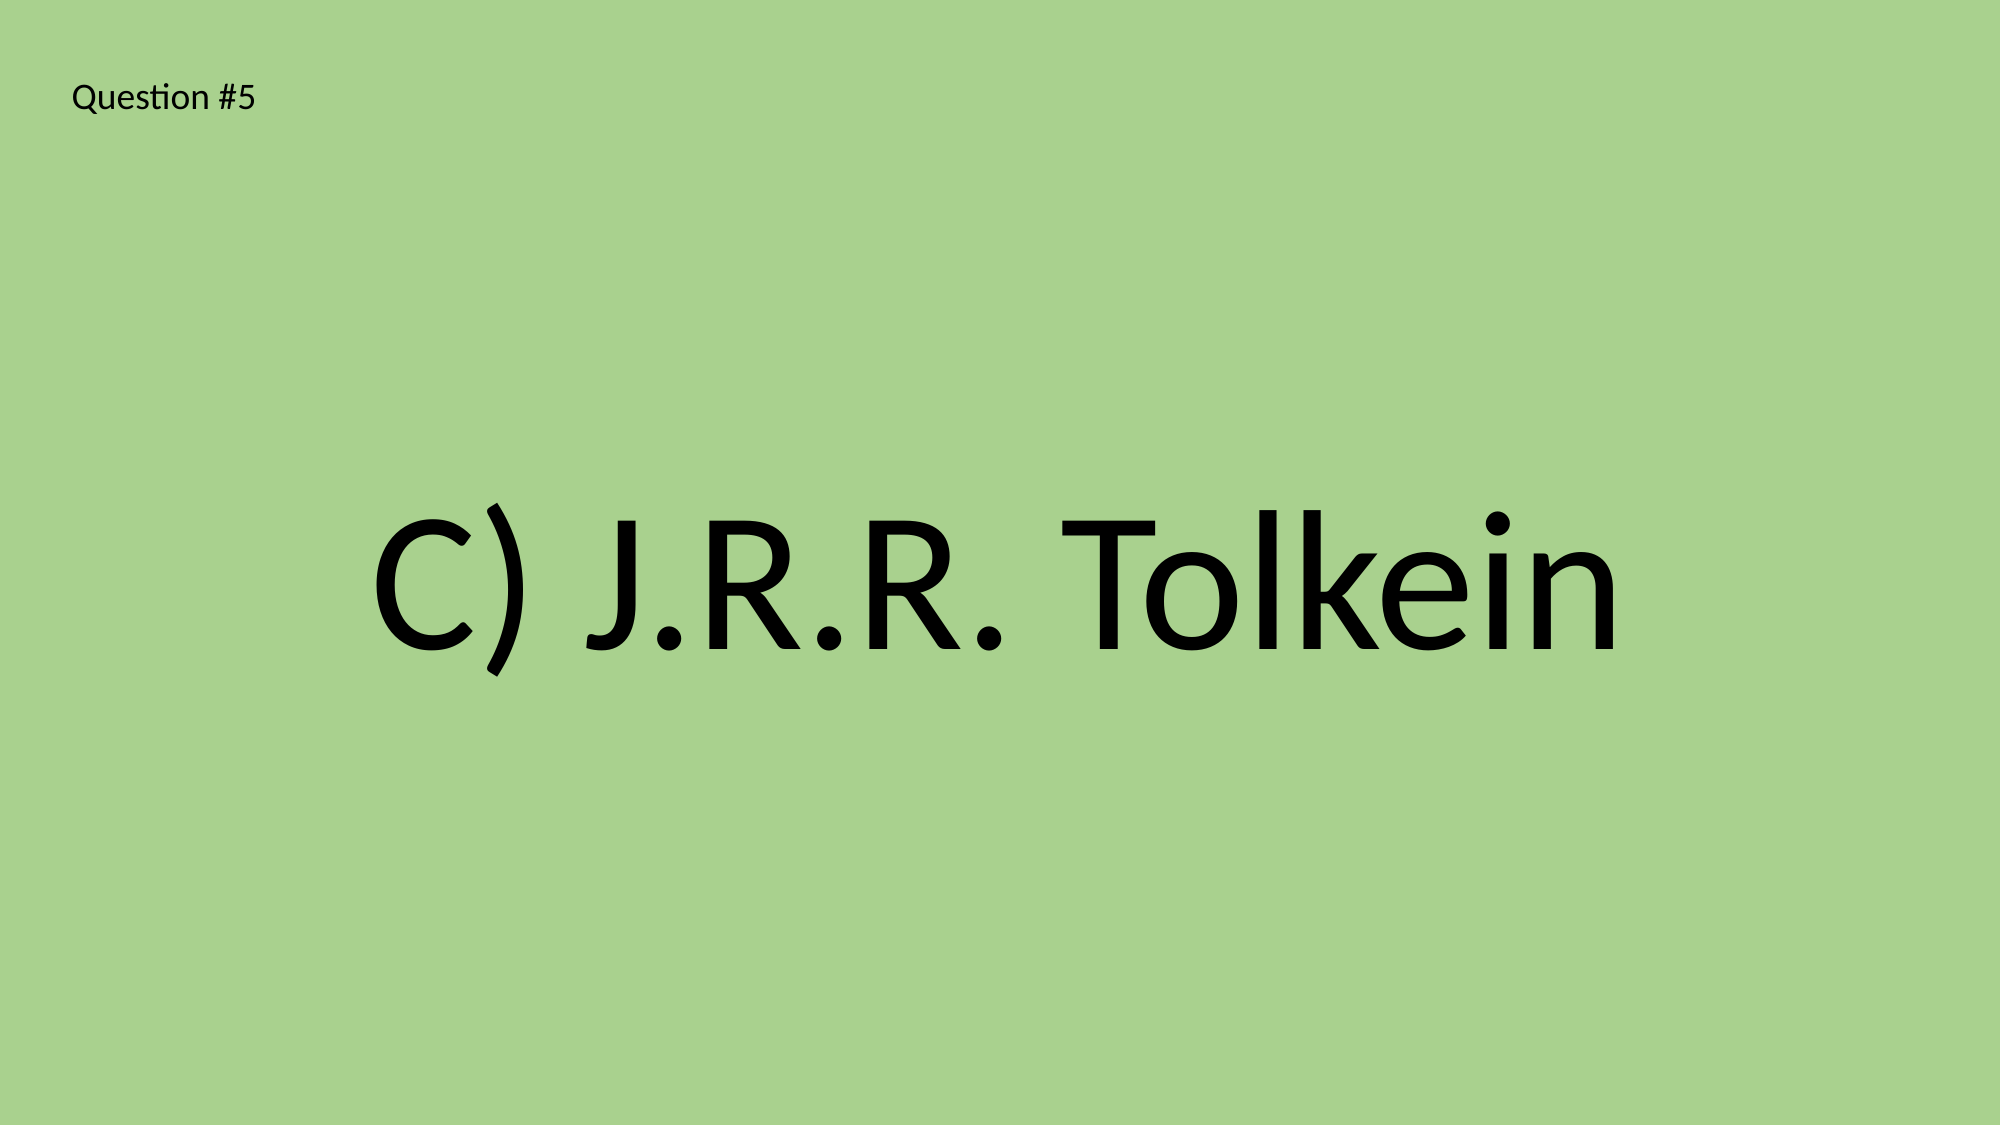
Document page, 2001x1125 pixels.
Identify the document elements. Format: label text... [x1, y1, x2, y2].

text_box C) J.R.R. Tolkein [334, 442, 1664, 698]
text_box Question #5 [56, 64, 1941, 125]
